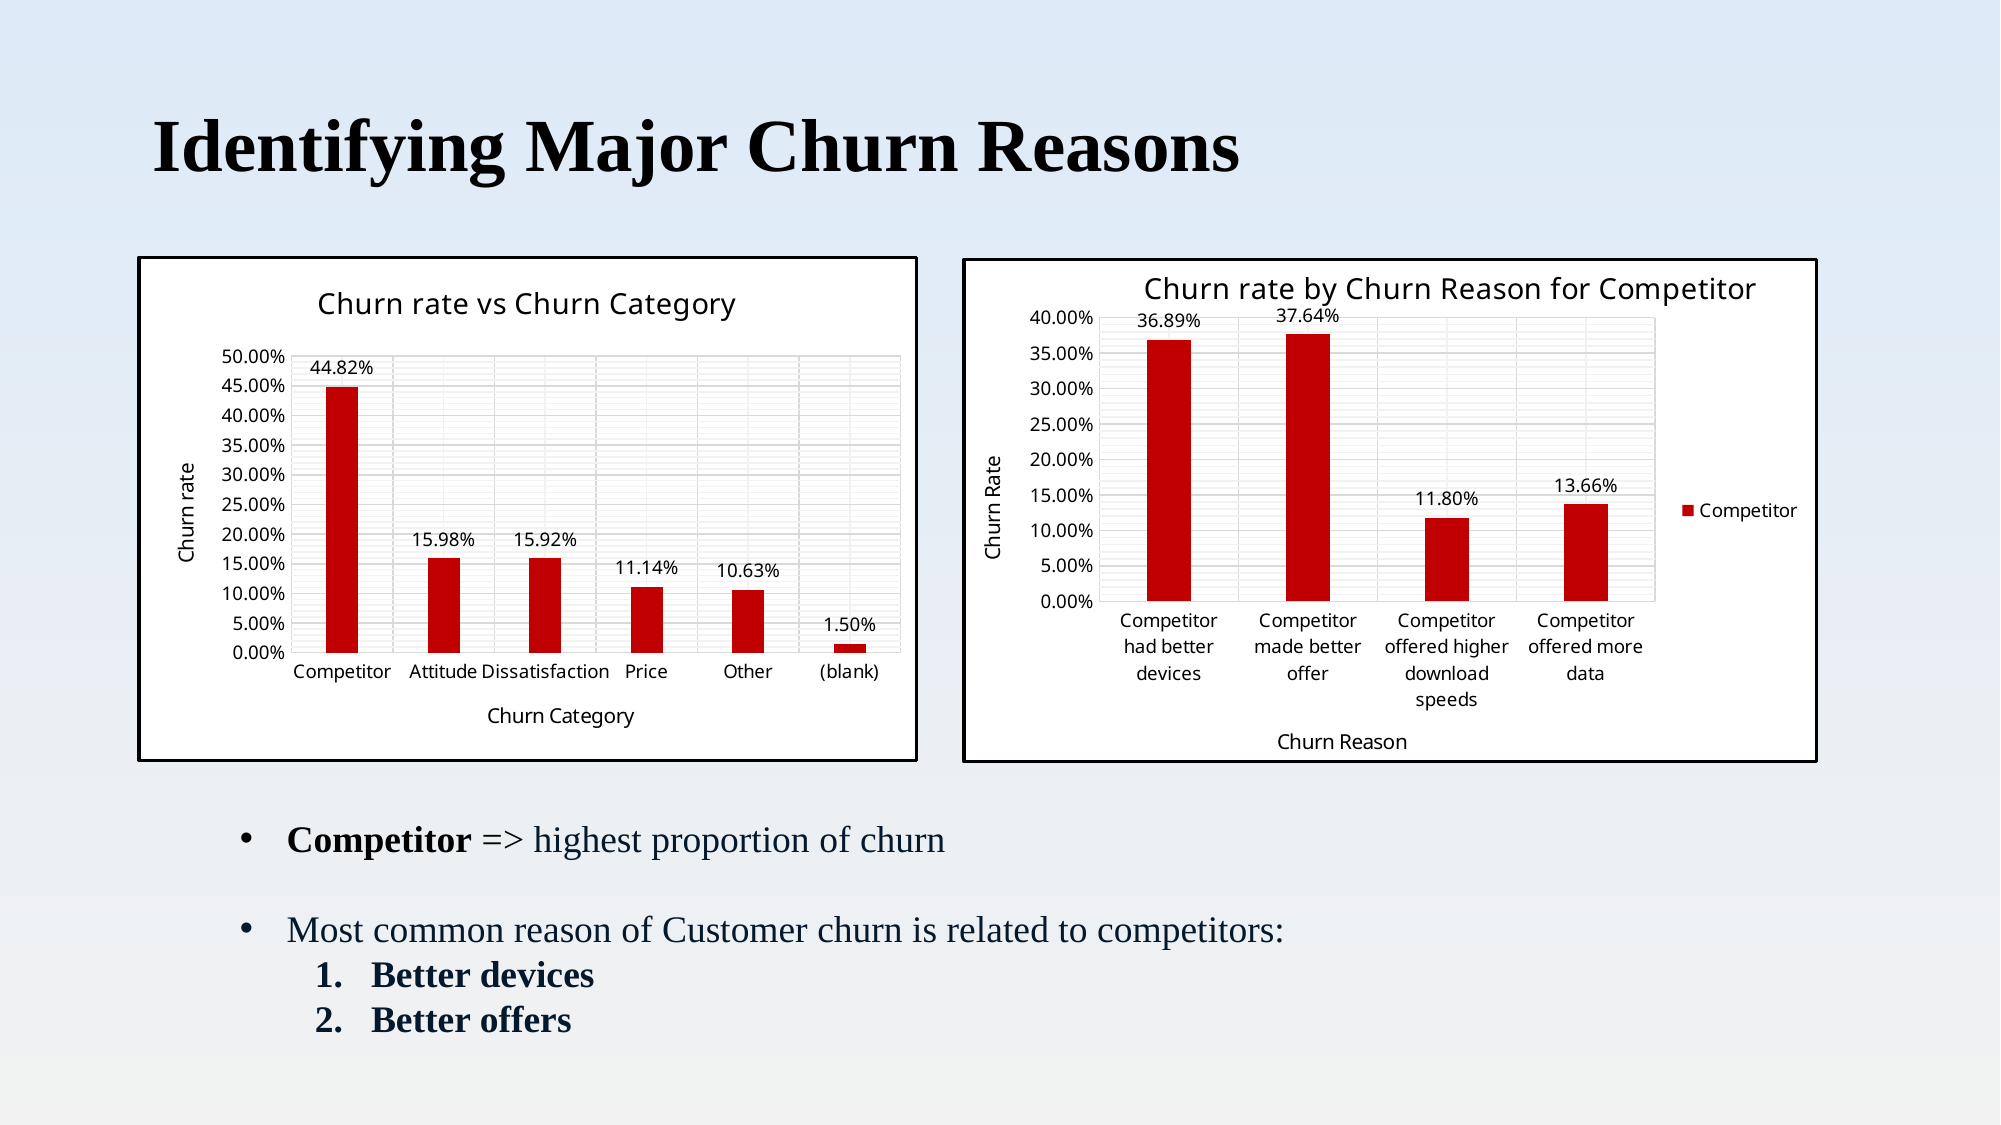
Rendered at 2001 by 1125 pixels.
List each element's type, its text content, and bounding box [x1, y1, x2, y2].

chart [136, 255, 919, 763]
title Identifying Major Churn Reasons [137, 38, 1983, 256]
text_box Competitor => highest proportion of churn Most common reason of Customer churn is related to competitors: Better devices Better offers [225, 807, 1302, 1093]
chart [961, 257, 1819, 764]
